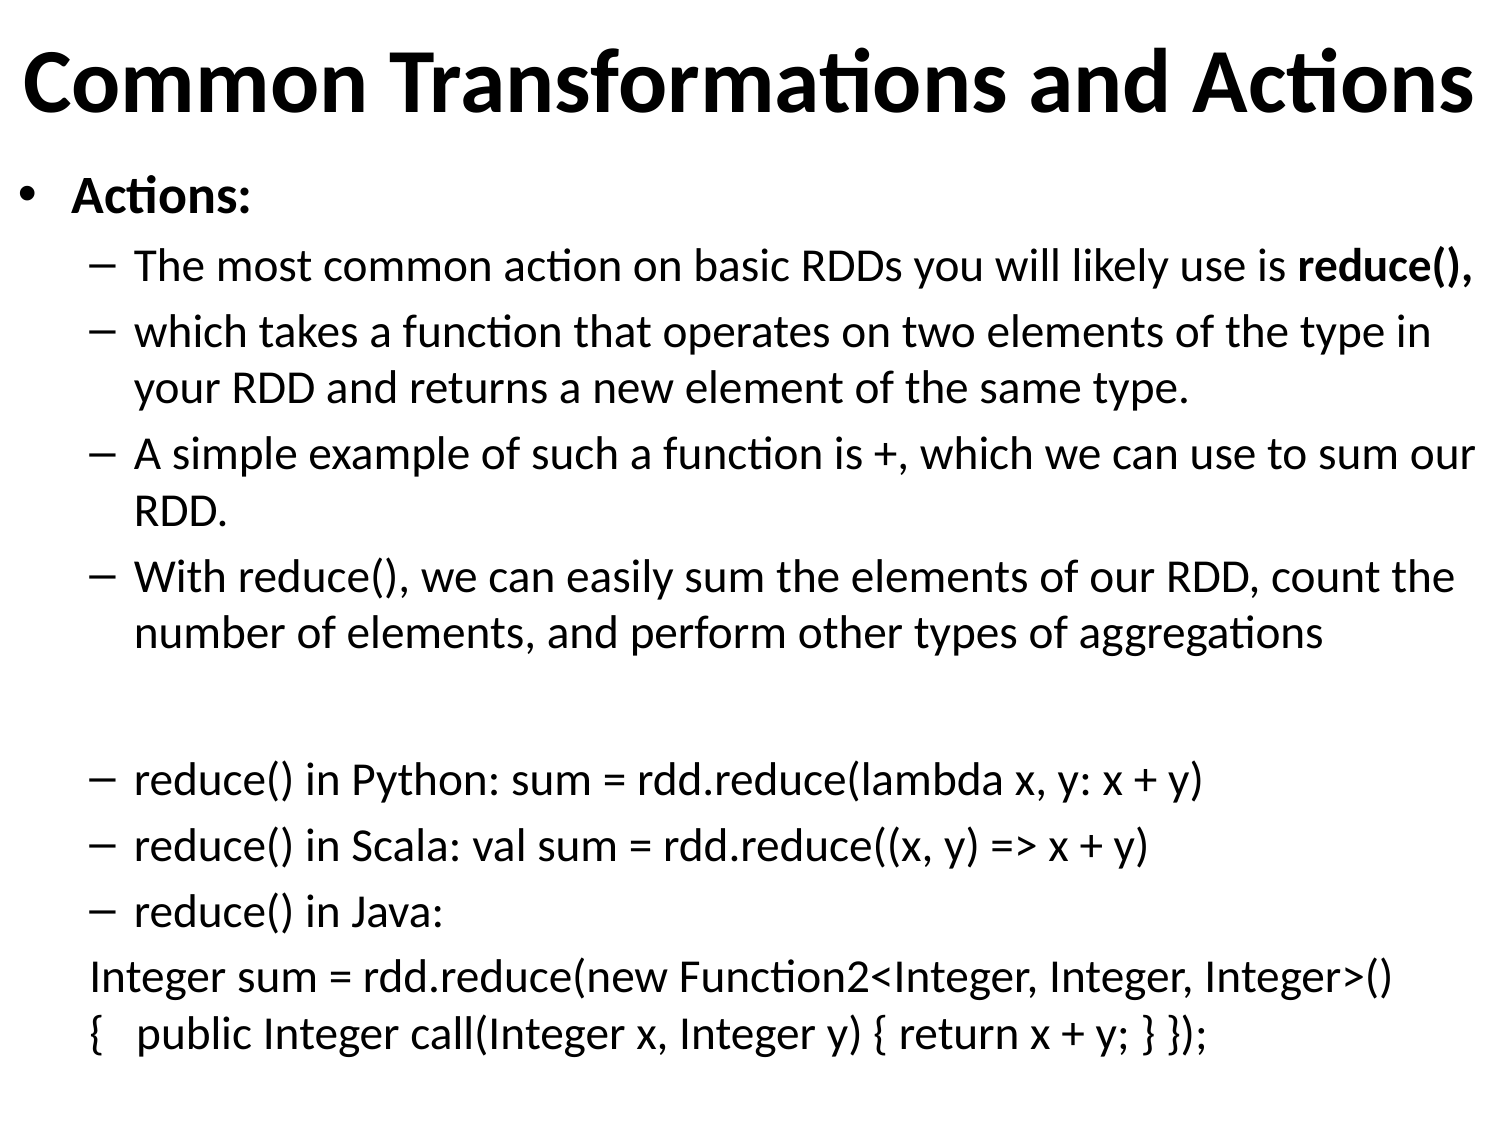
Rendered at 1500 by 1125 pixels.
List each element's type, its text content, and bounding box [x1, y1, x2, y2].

title Common Transformations and Actions [0, 1, 1500, 150]
list Actions: The most common action on basic RDDs you will likely use is reduce(), which takes a function that operates on two elements of the type in your RDD and returns a new element of the same type. A simple example of such a function is +, which we can use to sum our RDD. With reduce(), we can easily sum the elements of our RDD, count the number of elements, and perform other types of aggregations reduce() in Python: sum = rdd.reduce(lambda x, y: x + y) reduce() in Scala: val sum = rdd.reduce((x, y) => x + y) reduce() in Java: Integer sum = rdd.reduce(new Function2<Integer, Integer, Integer>() { public Integer call(Integer x, Integer y) { return x + y; } }); [2, 152, 1500, 1125]
